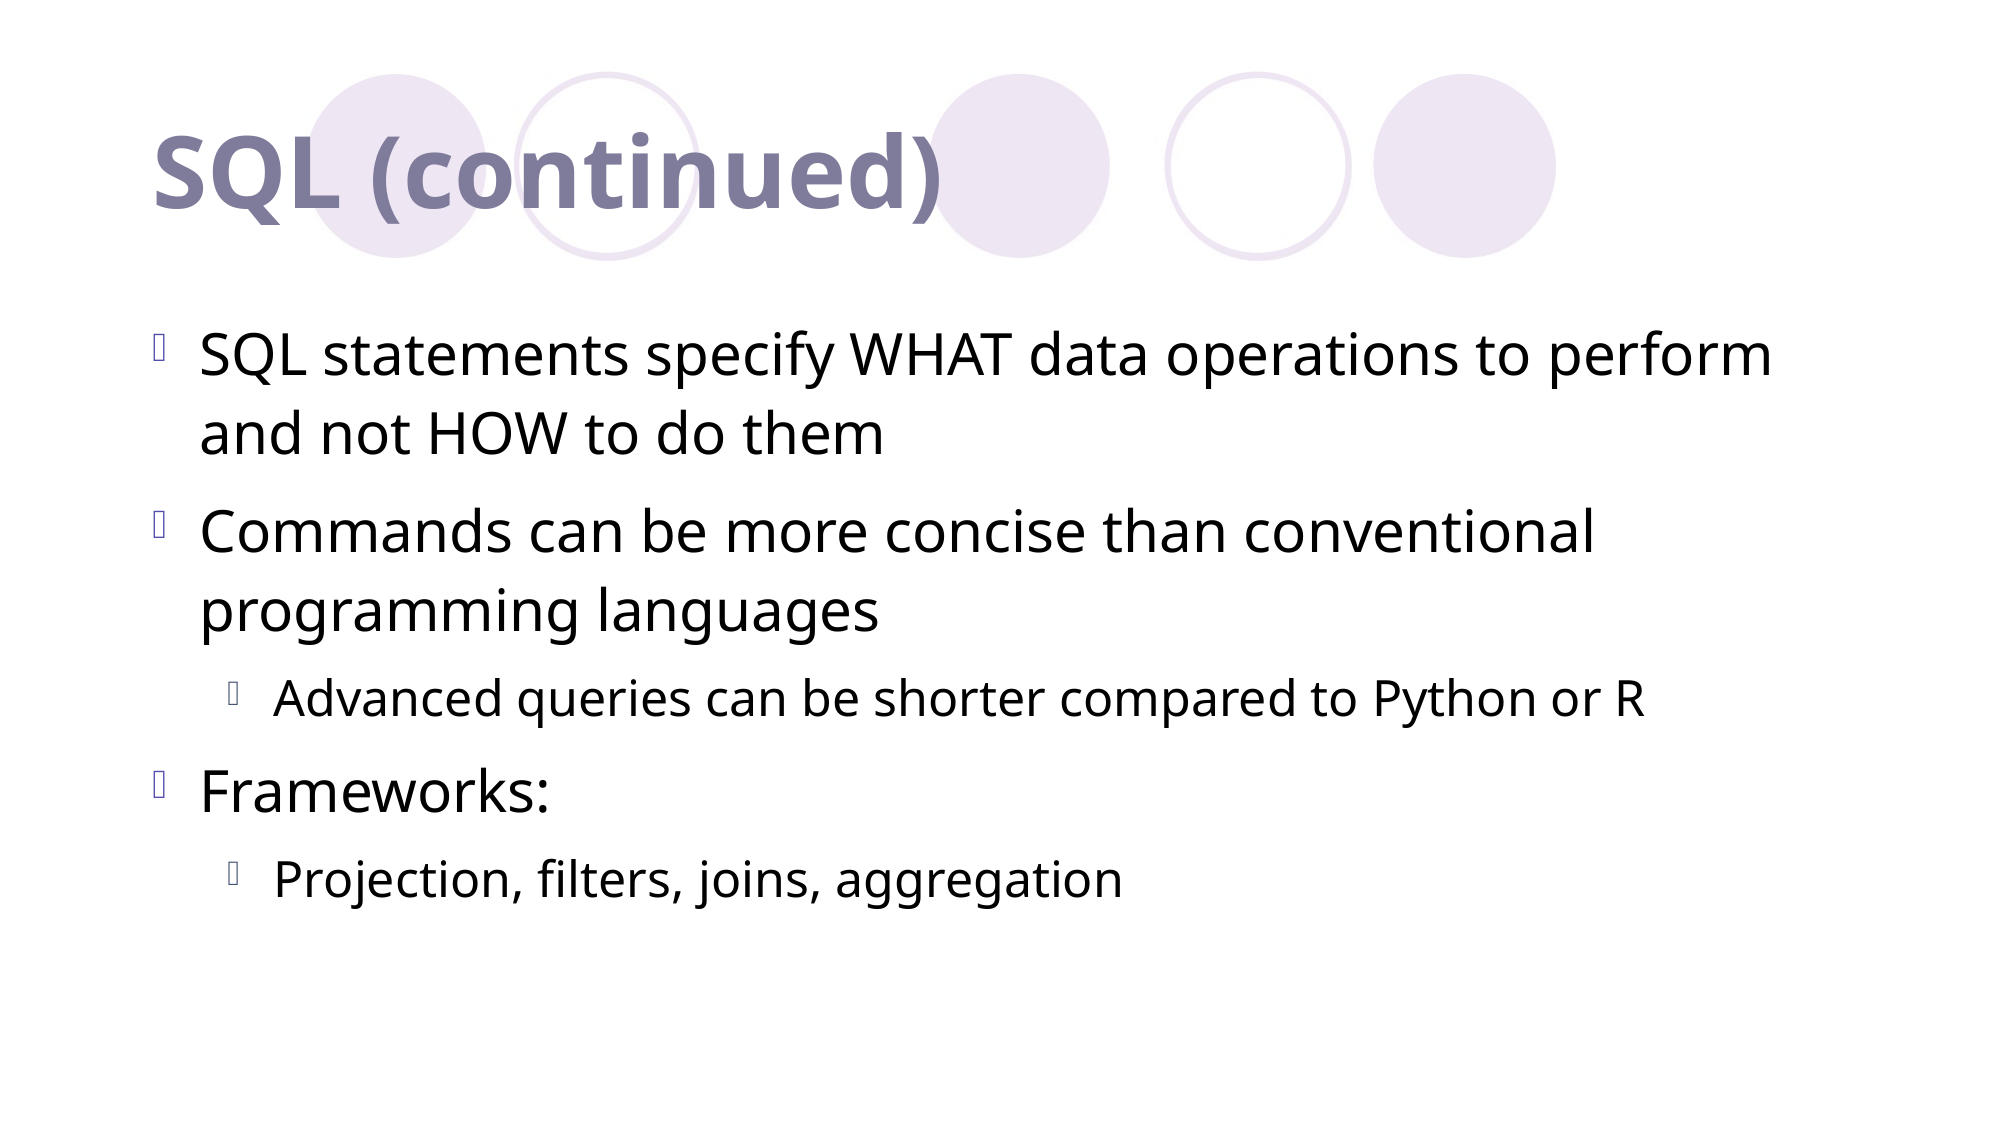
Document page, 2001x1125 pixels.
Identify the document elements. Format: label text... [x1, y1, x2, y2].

list SQL statements specify WHAT data operations to perform and not HOW to do them Commands can be more concise than conventional programming languages Advanced queries can be shorter compared to Python or R Frameworks: Projection, filters, joins, aggregation [137, 299, 1863, 1014]
title SQL (continued) [137, 59, 1863, 278]
